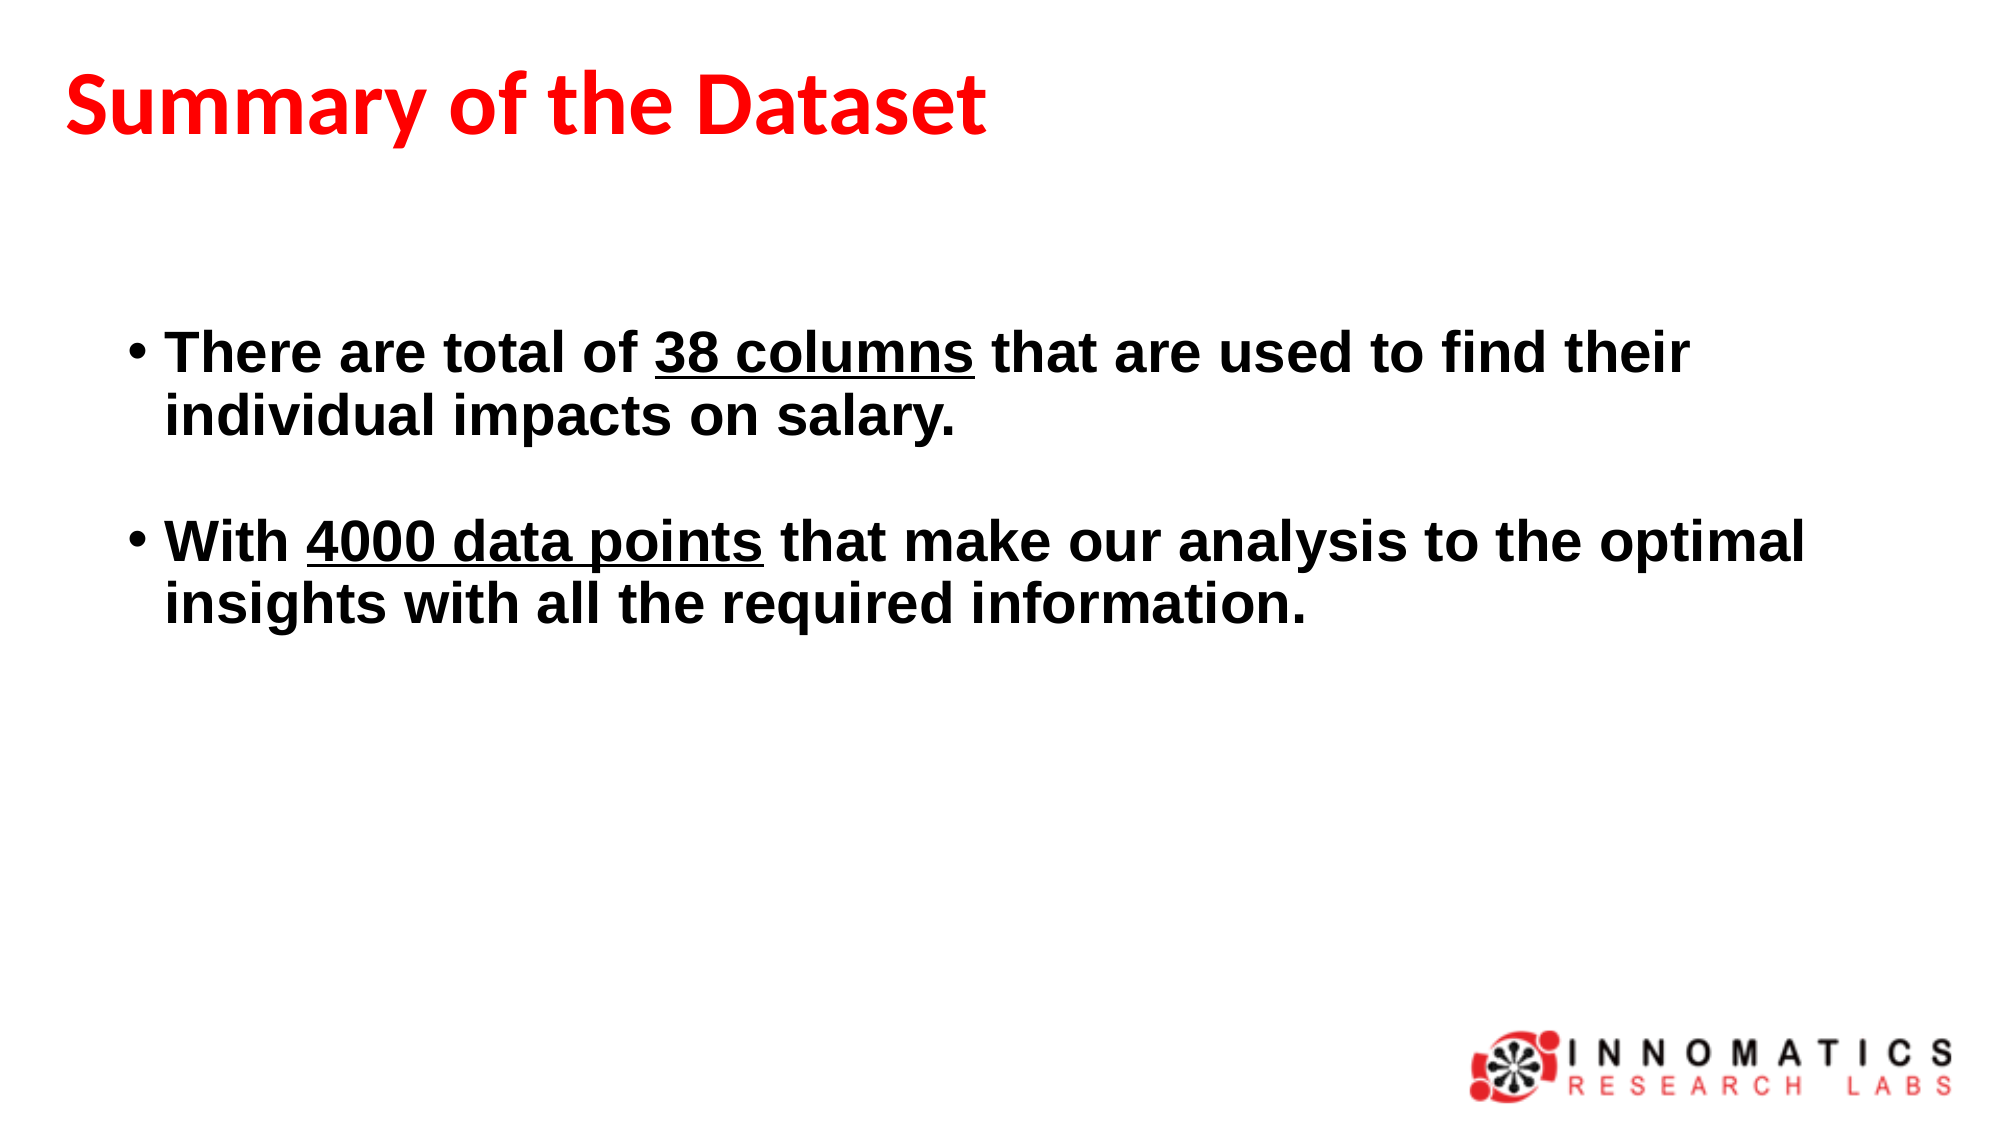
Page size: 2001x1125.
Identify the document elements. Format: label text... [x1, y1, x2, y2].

text_box There are total of 38 columns that are used to find their individual impacts on salary. With 4000 data points that make our analysis to the optimal insights with all the required information. [112, 314, 1838, 1029]
text_box Summary of the Dataset [50, 35, 1051, 160]
picture [1445, 1014, 1975, 1125]
